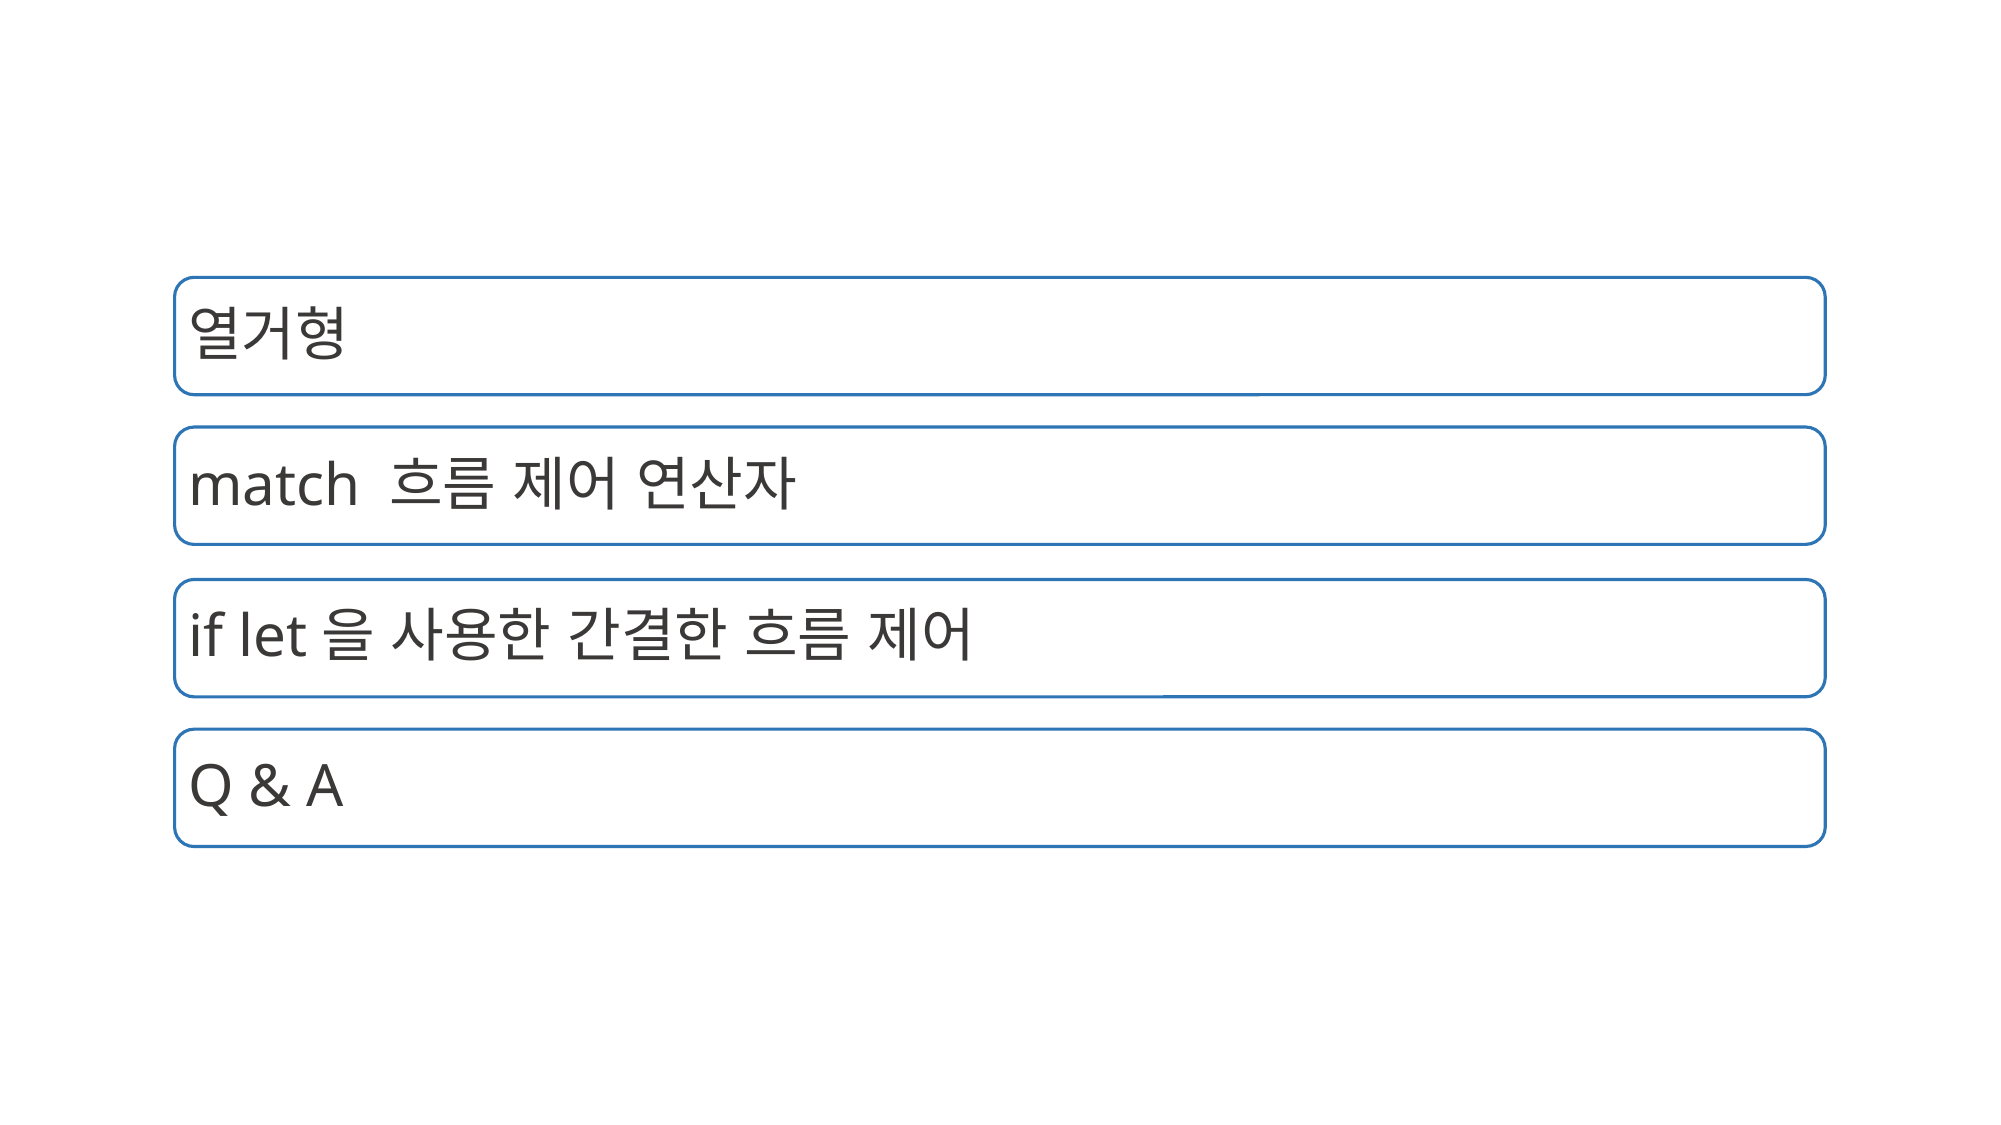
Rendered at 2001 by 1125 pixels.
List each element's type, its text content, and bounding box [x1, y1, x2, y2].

list if let을 사용한 간결한 흐름 제어 [171, 576, 1828, 699]
list Q & A [171, 726, 1828, 849]
list 열거형 [171, 275, 1828, 398]
list match 흐름 제어 연산자 [171, 425, 1828, 548]
